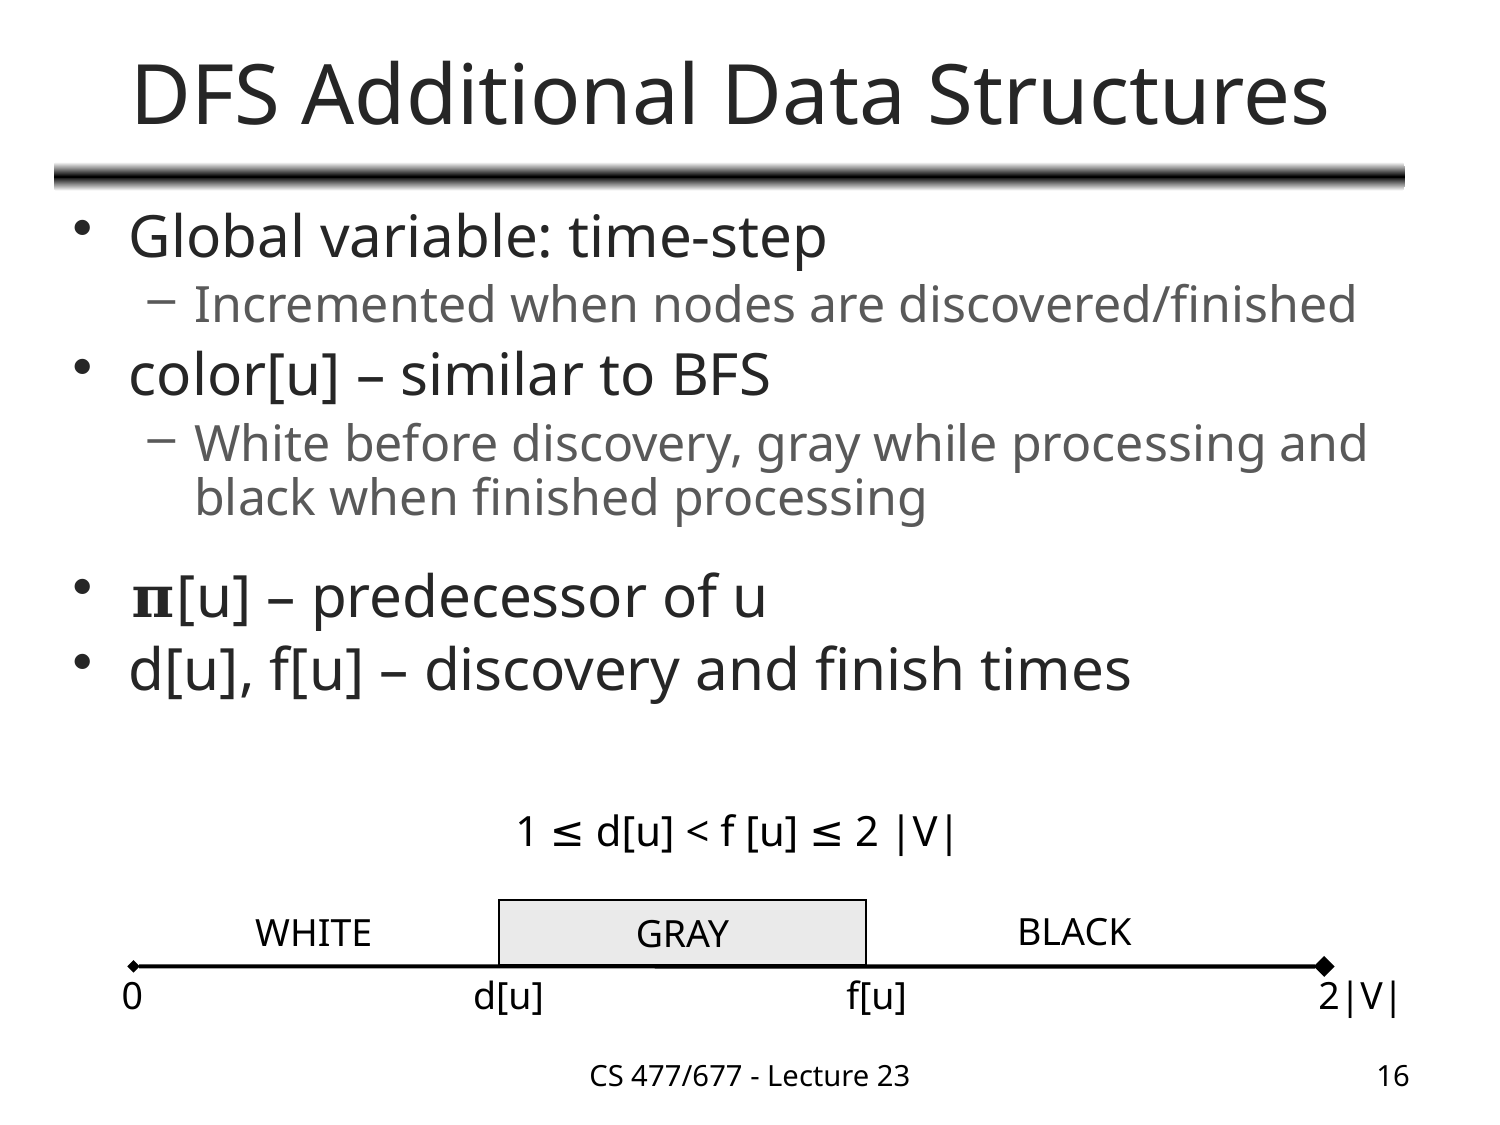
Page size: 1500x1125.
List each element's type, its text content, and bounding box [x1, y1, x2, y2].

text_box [106, 797, 1426, 1026]
title DFS Additional Data Structures [55, 16, 1407, 166]
list Global variable: time-step Incremented when nodes are discovered/finished color[u] – similar to BFS White before discovery, gray while processing and black when finished processing 𝛑[u] – predecessor of u d[u], f[u] – discovery and finish times [57, 198, 1408, 723]
slide_number 16 [1074, 1049, 1426, 1103]
footer CS 477/677 - Lecture 23 [512, 1049, 988, 1103]
